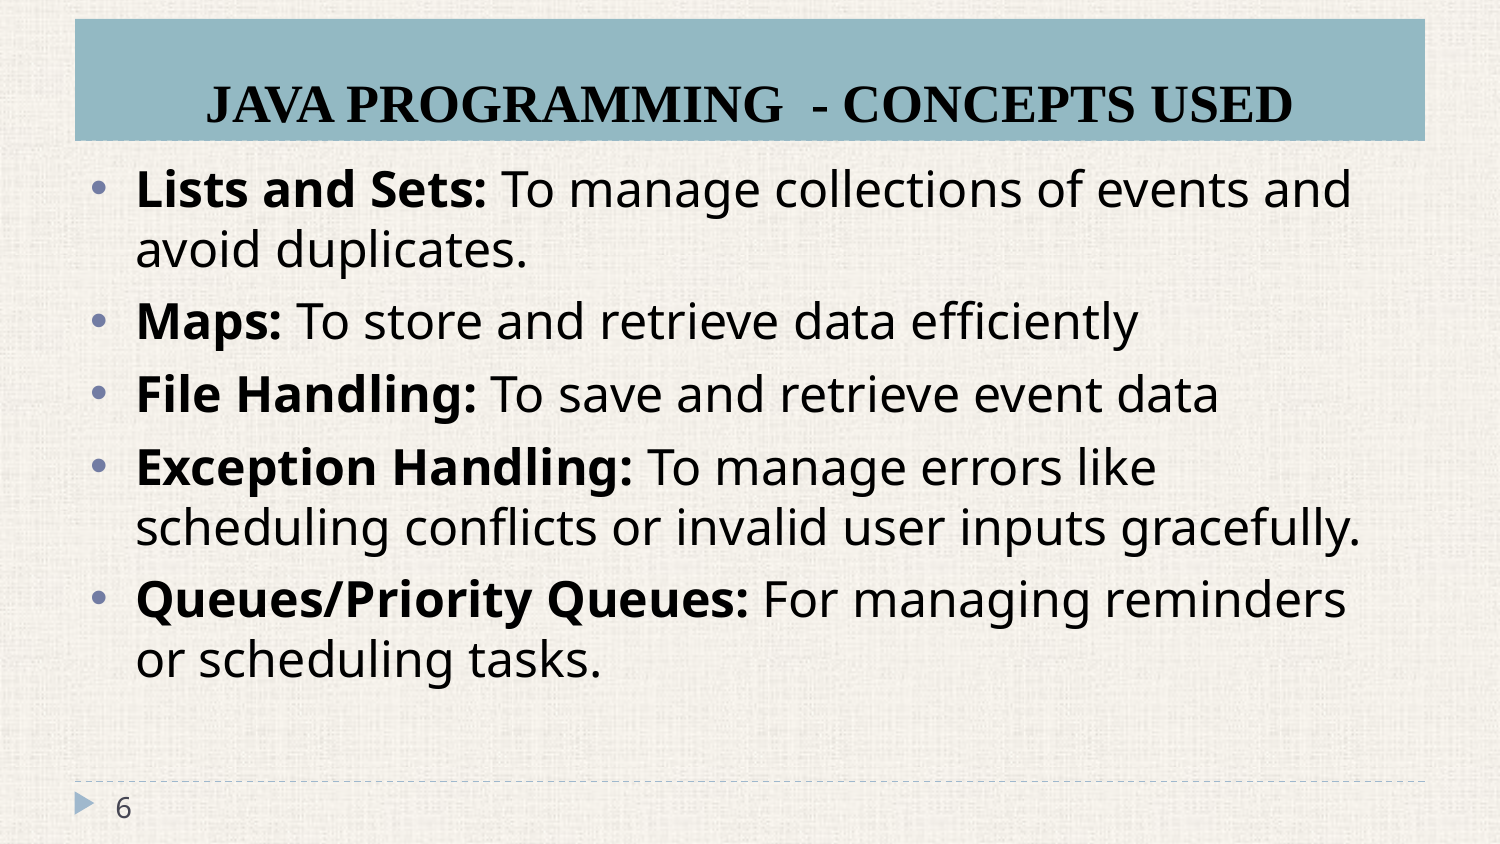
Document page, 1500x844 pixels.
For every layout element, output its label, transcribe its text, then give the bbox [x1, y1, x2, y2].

slide_number 6 [100, 782, 426, 827]
title JAVA PROGRAMMING - CONCEPTS USED [75, 18, 1425, 141]
list Lists and Sets: To manage collections of events and avoid duplicates. Maps: To store and retrieve data efficiently File Handling: To save and retrieve event data Exception Handling: To manage errors like scheduling conflicts or invalid user inputs gracefully. Queues/Priority Queues: For managing reminders or scheduling tasks. [75, 150, 1425, 758]
